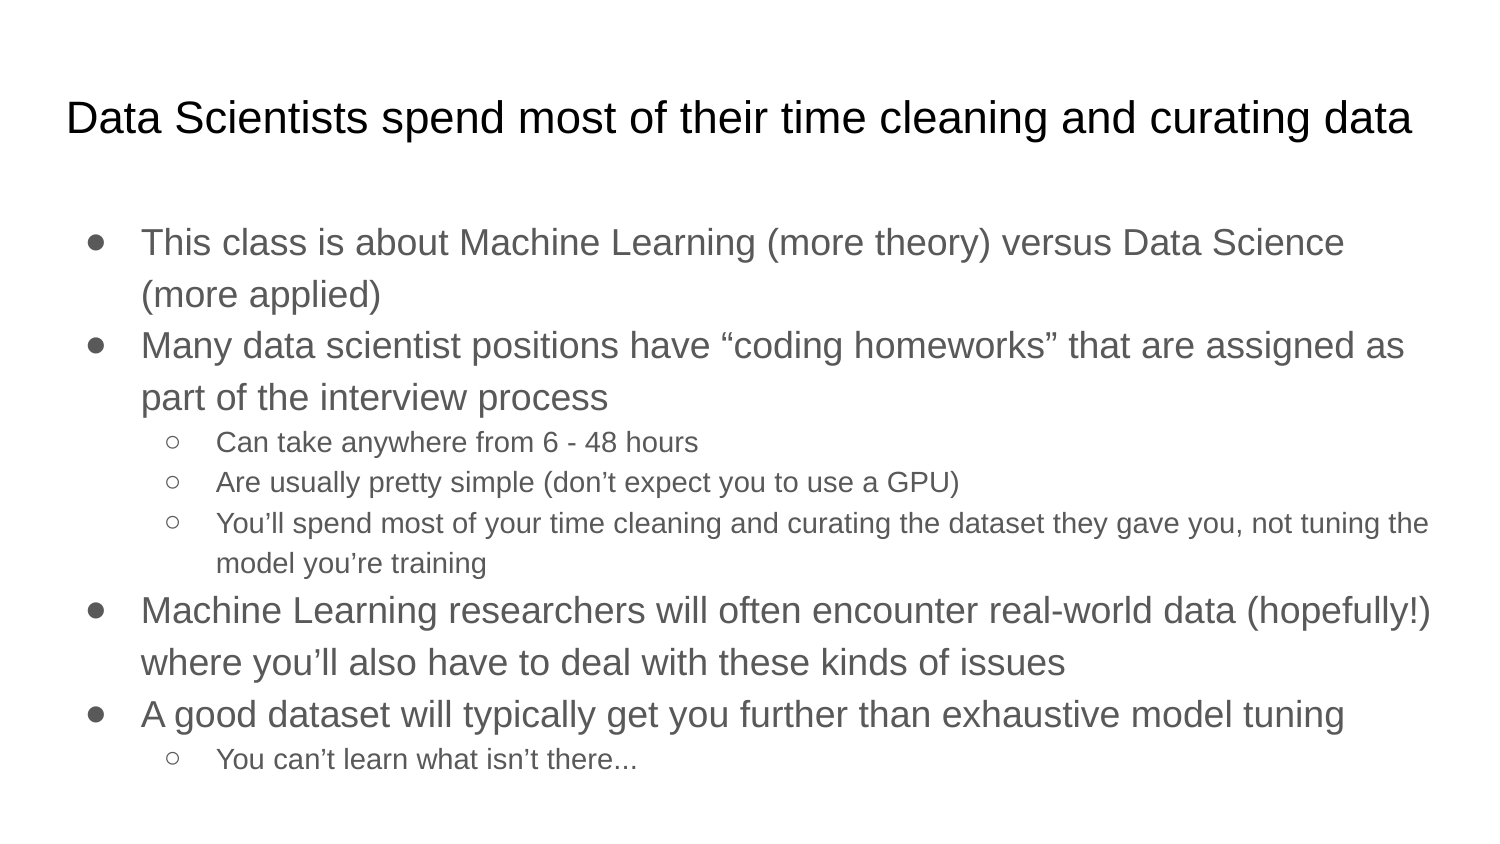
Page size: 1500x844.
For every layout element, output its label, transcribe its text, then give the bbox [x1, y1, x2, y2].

text_box Data Scientists spend most of their time cleaning and curating data [51, 72, 1449, 136]
text_box This class is about Machine Learning (more theory) versus Data Science (more applied) Many data scientist positions have “coding homeworks” that are assigned as part of the interview process Can take anywhere from 6 - 48 hours Are usually pretty simple (don’t expect you to use a GPU) You’ll spend most of your time cleaning and curating the dataset they gave you, not tuning the model you’re training Machine Learning researchers will often encounter real-world data (hopefully!) where you’ll also have to deal with these kinds of issues A good dataset will typically get you further than exhaustive model tuning You can’t learn what isn’t there... [51, 136, 1449, 826]
